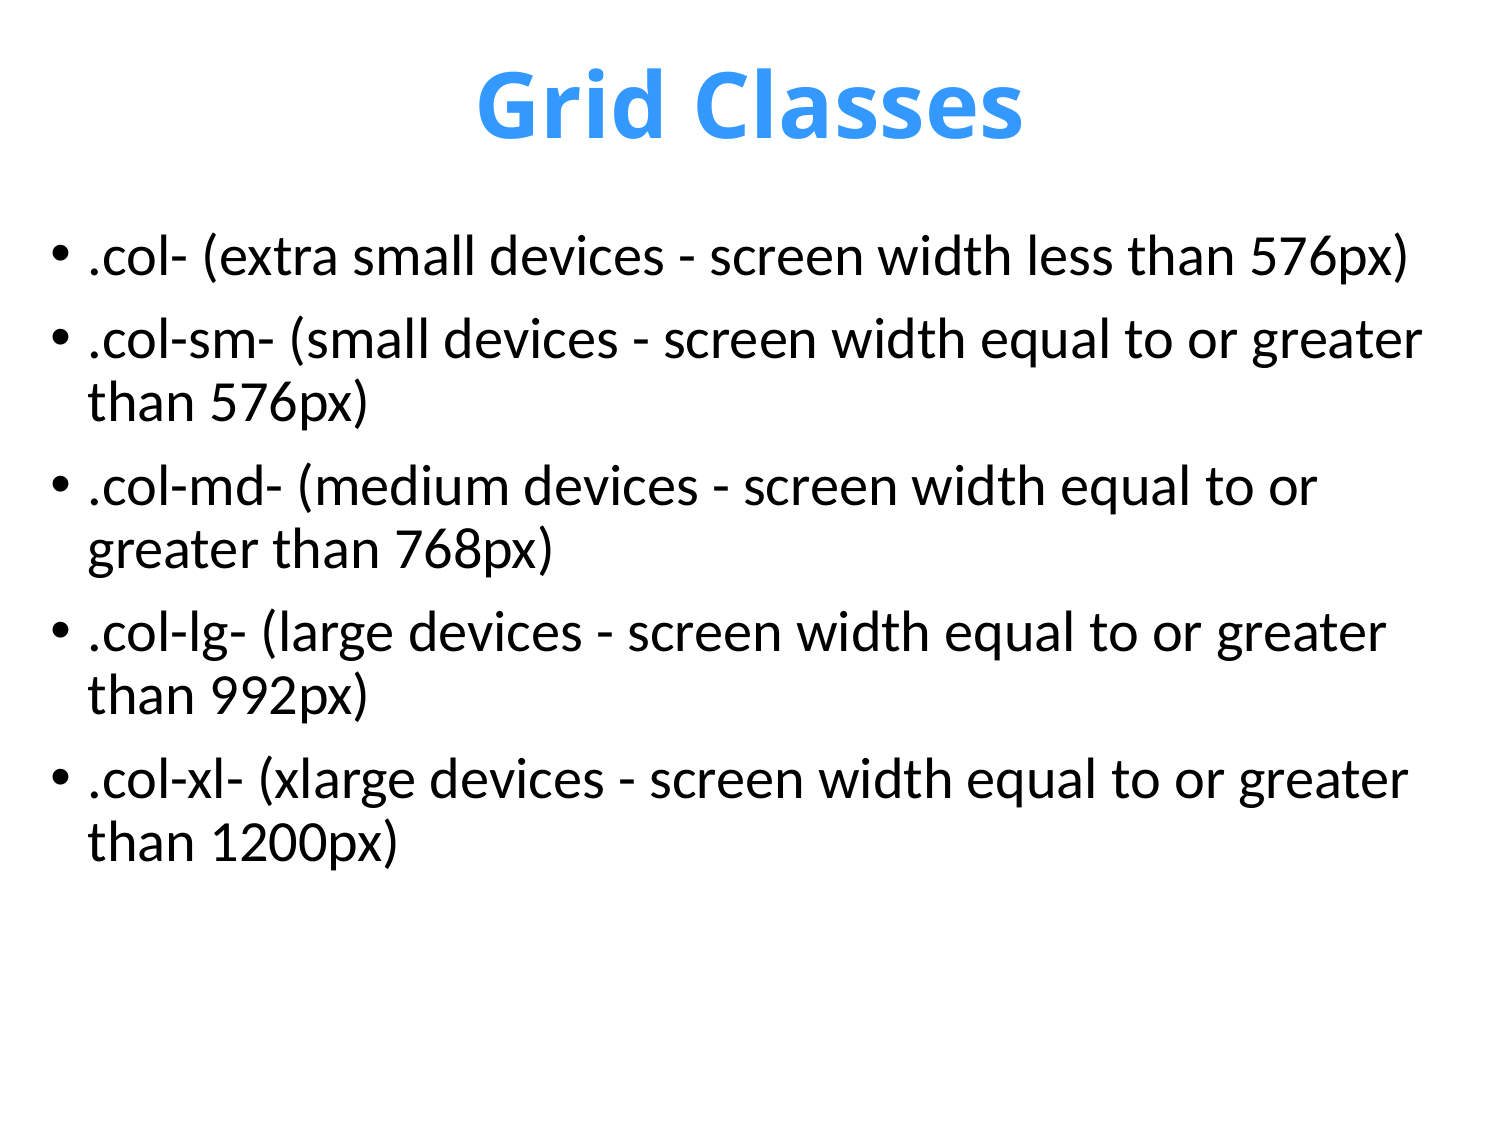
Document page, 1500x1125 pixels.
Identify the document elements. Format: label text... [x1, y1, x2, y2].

list .col- (extra small devices - screen width less than 576px) .col-sm- (small devices - screen width equal to or greater than 576px) .col-md- (medium devices - screen width equal to or greater than 768px) .col-lg- (large devices - screen width equal to or greater than 992px) .col-xl- (xlarge devices - screen width equal to or greater than 1200px) [35, 217, 1465, 1125]
title Grid Classes [103, 0, 1397, 217]
